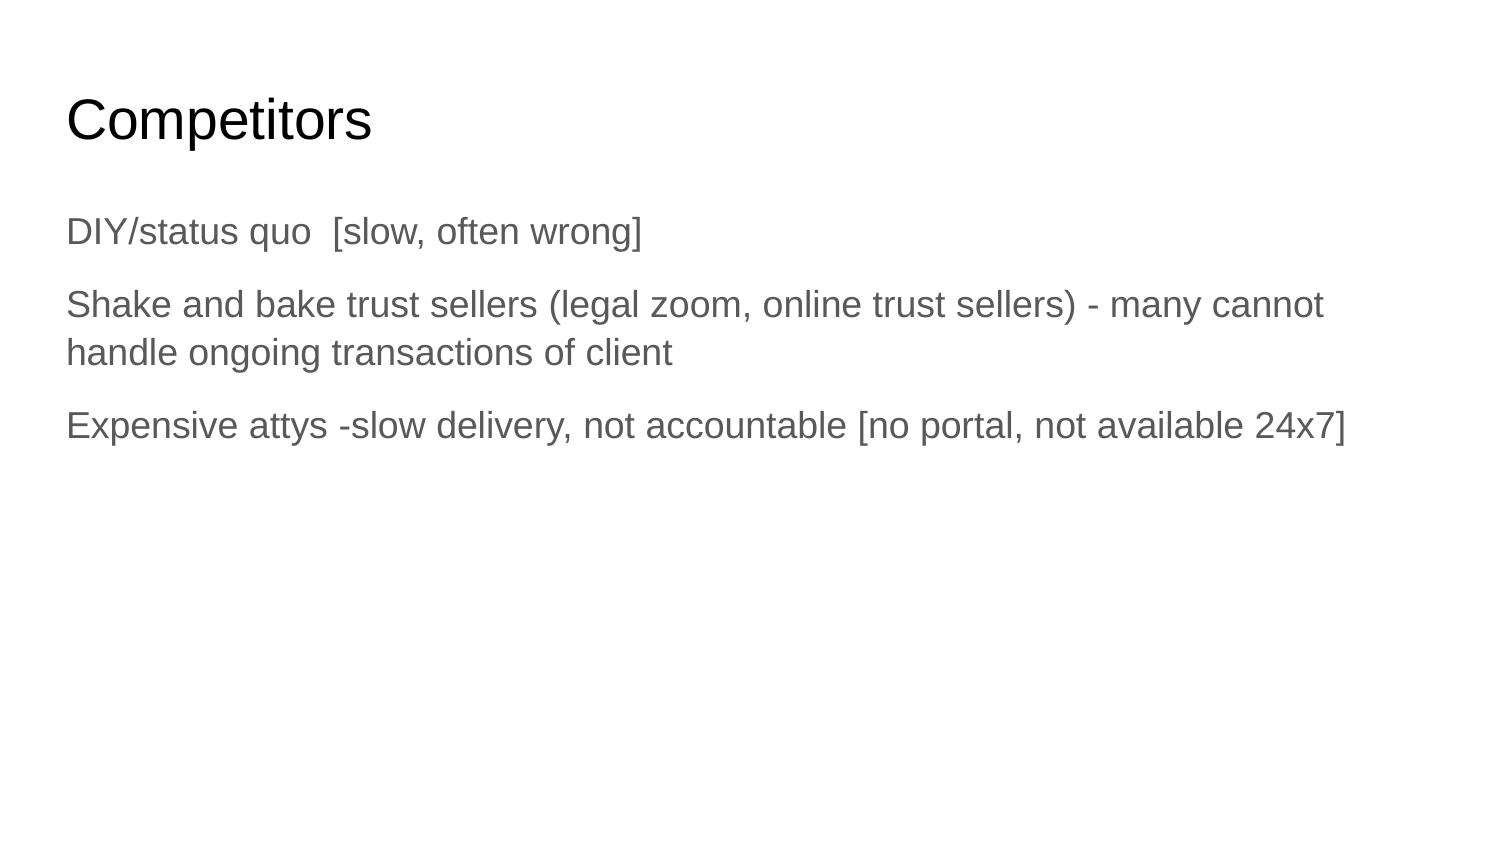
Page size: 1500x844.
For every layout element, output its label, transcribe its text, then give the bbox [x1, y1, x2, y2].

list DIY/status quo [slow, often wrong] Shake and bake trust sellers (legal zoom, online trust sellers) - many cannot handle ongoing transactions of client Expensive attys -slow delivery, not accountable [no portal, not available 24x7] [51, 189, 1449, 750]
title Competitors [51, 72, 1449, 167]
